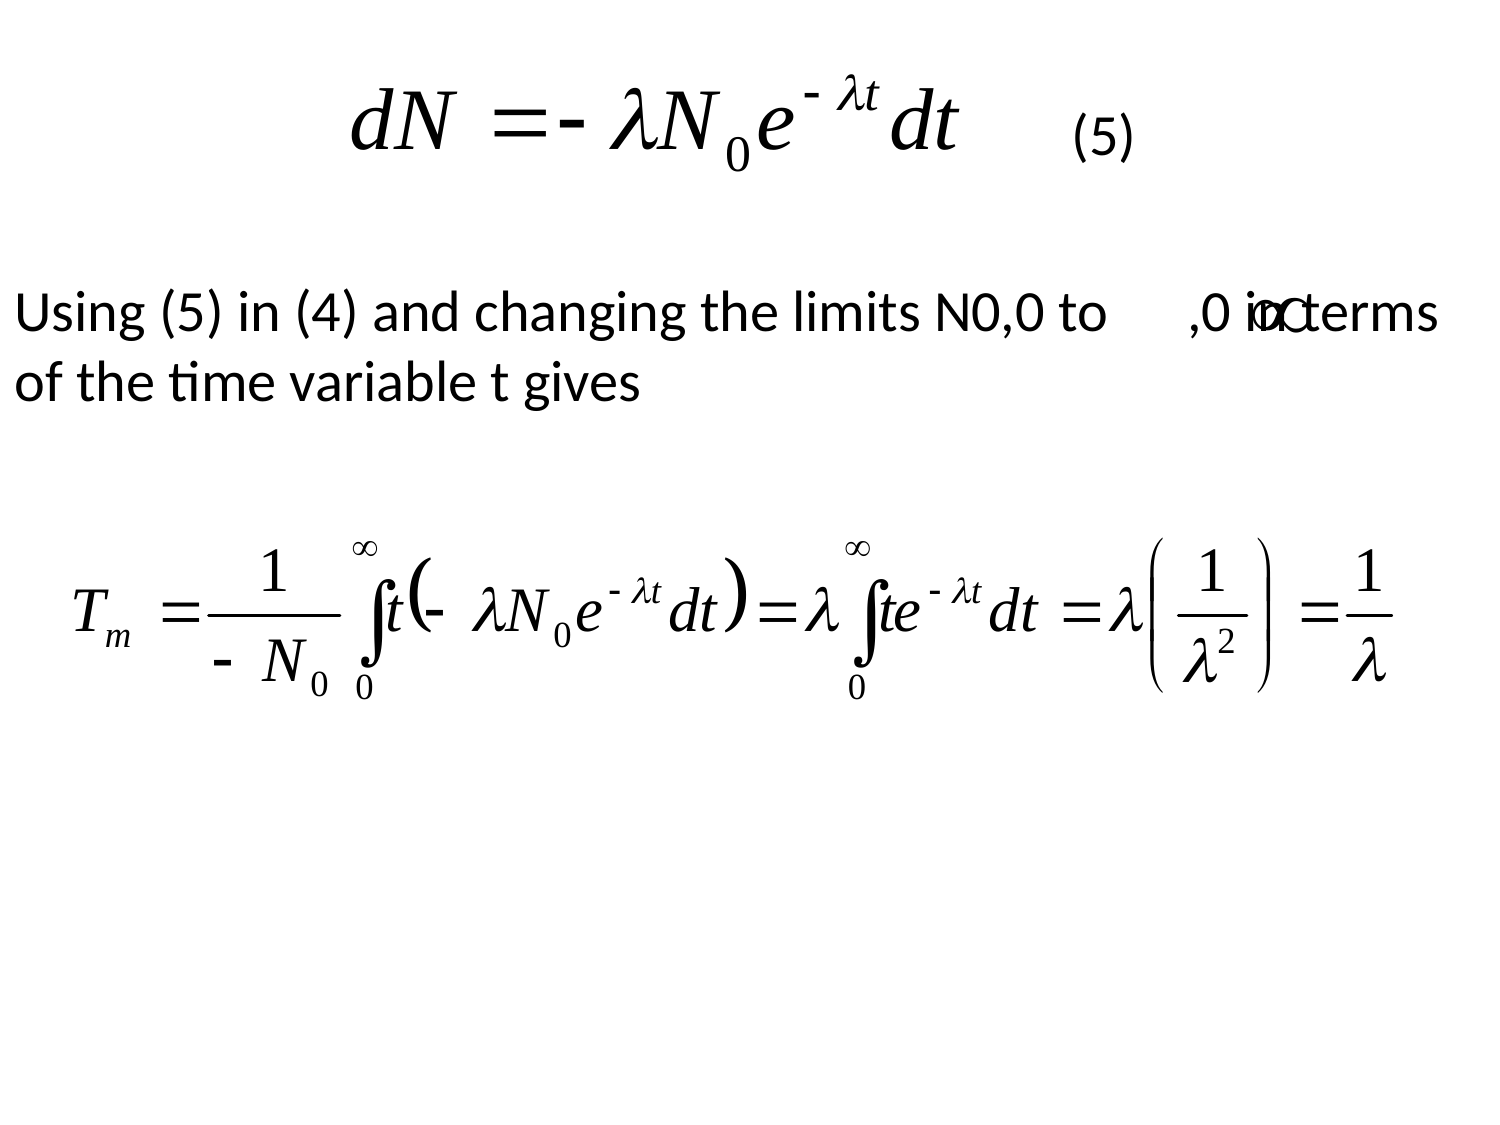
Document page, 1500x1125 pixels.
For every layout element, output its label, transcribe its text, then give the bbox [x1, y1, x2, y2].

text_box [336, 54, 981, 194]
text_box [1236, 281, 1326, 353]
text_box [64, 515, 1406, 717]
text_box Using (5) in (4) and changing the limits N0,0 to ,0 in terms of the time variable t gives [0, 265, 1459, 421]
text_box (5) [1056, 90, 1294, 175]
